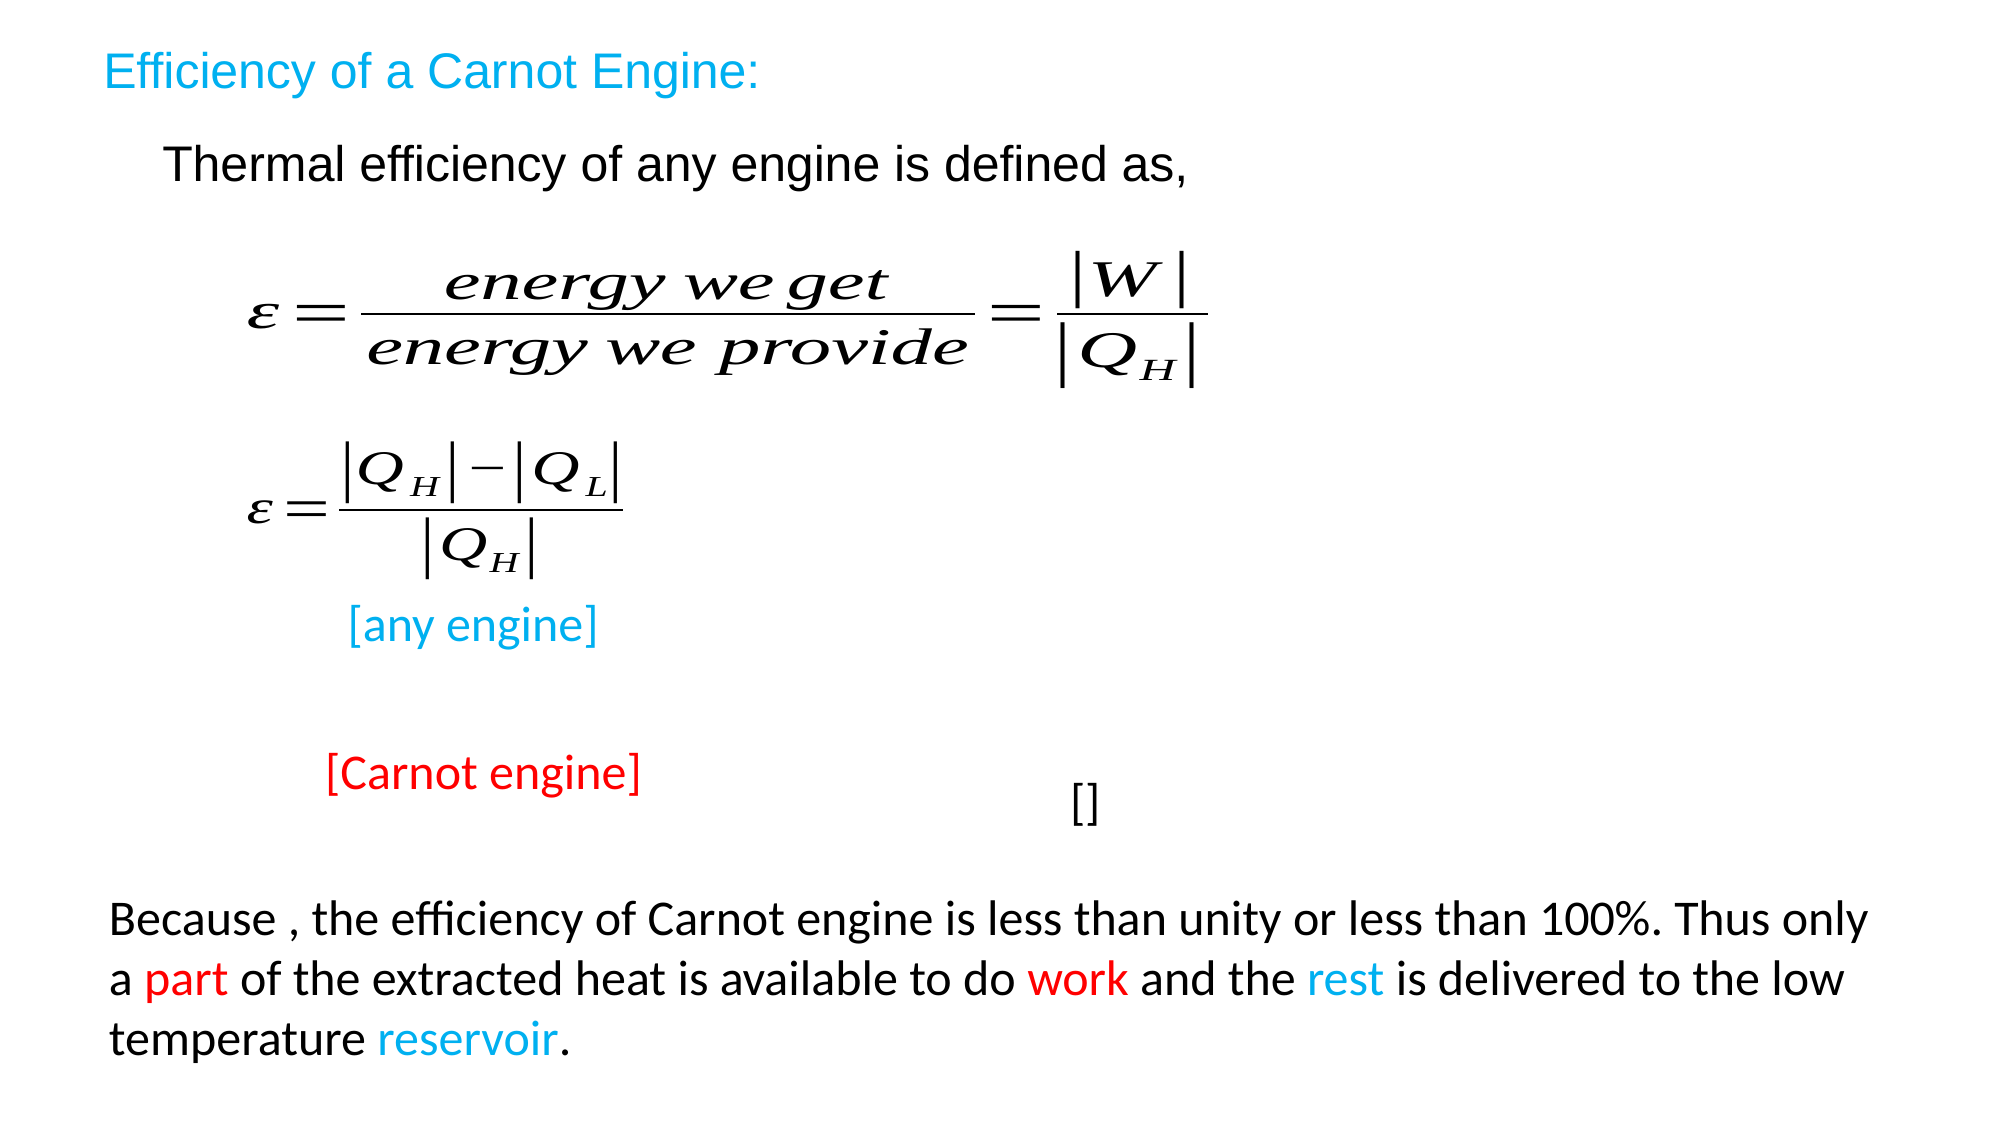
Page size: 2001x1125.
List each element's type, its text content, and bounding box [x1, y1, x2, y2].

text_box Thermal efficiency of any engine is defined as, [147, 124, 1655, 200]
text_box Efficiency of a Carnot Engine: [88, 31, 943, 106]
